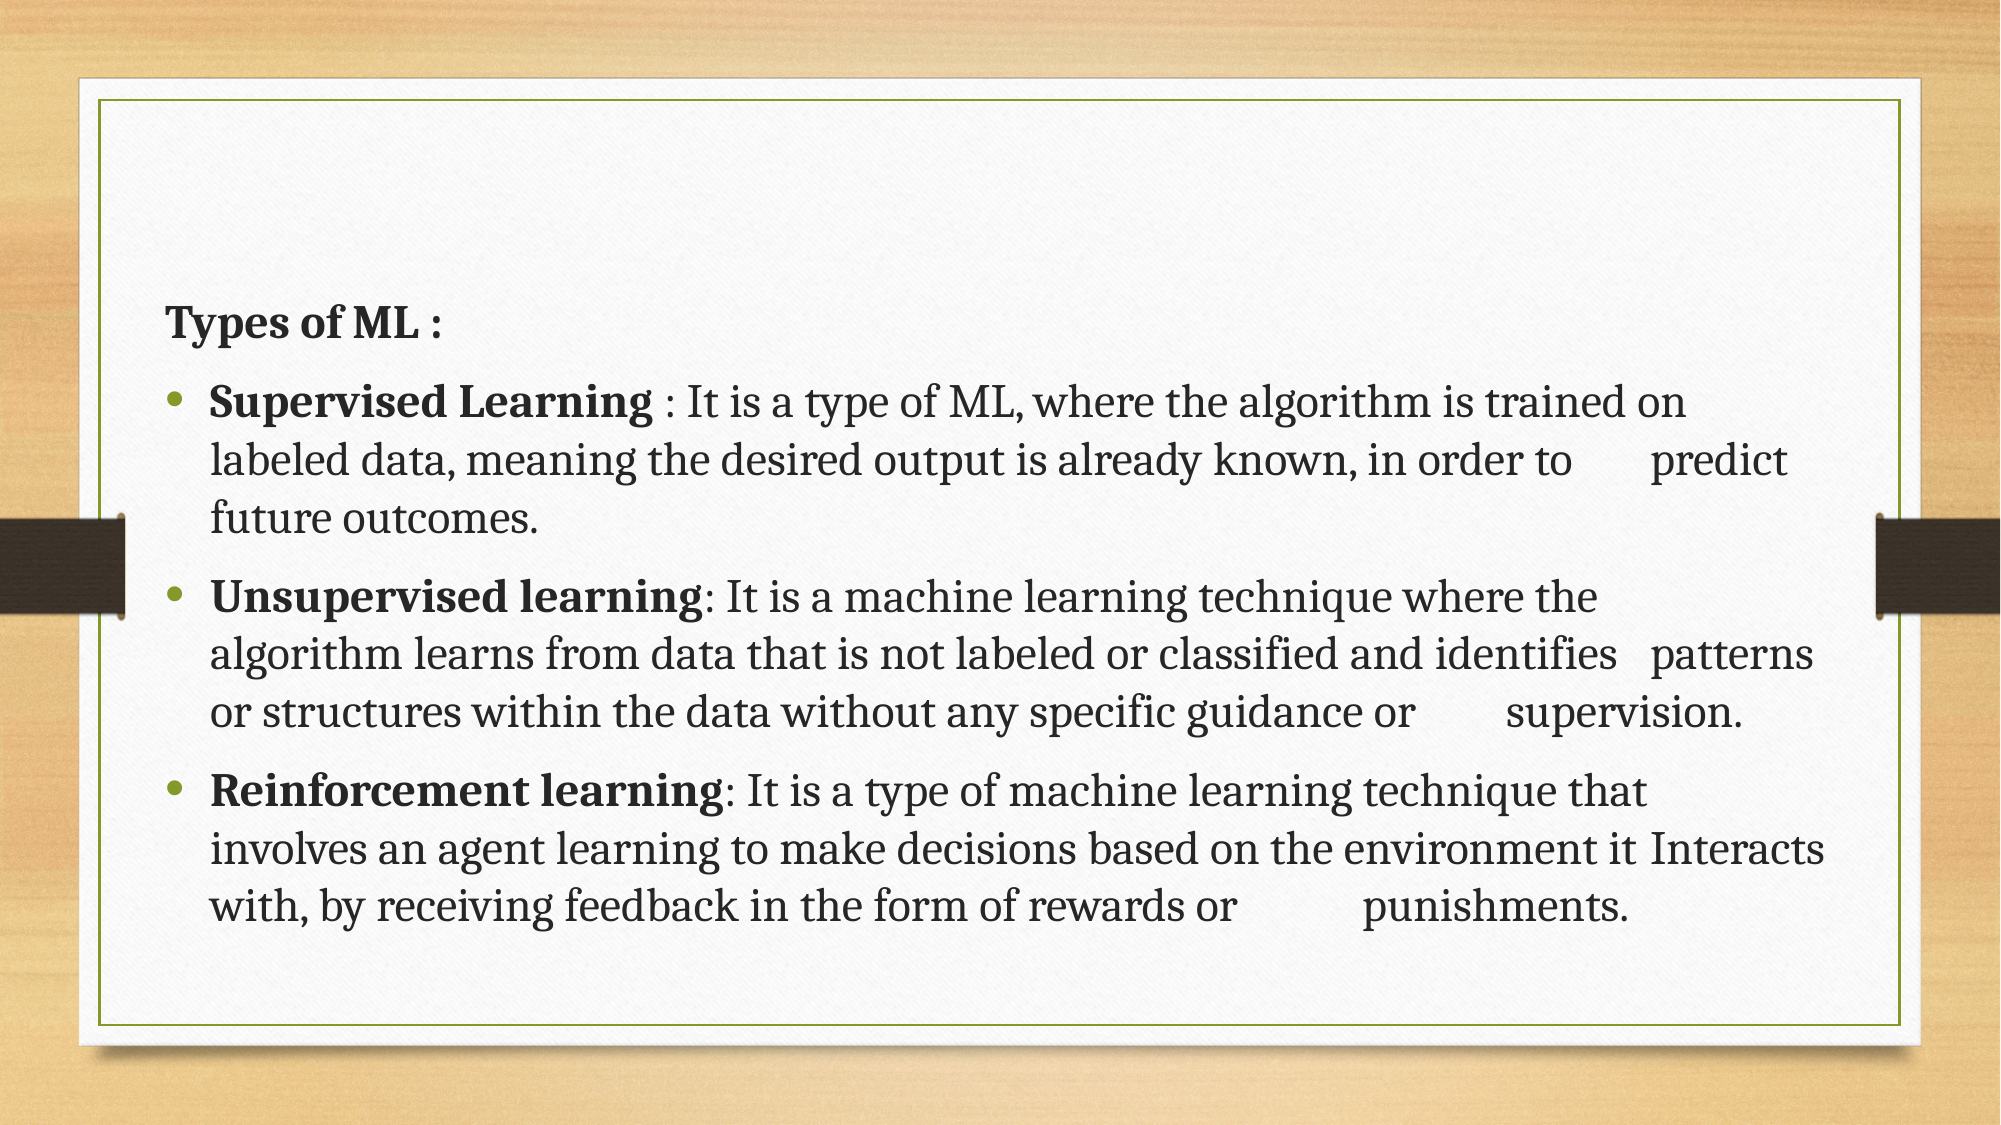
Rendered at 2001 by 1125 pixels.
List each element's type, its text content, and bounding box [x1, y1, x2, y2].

picture [0, 0, 2001, 1125]
list Types of ML : Supervised Learning : It is a type of ML, where the algorithm is trained on labeled data, meaning the desired output is already known, in order to predict future outcomes. Unsupervised learning: It is a machine learning technique where the algorithm learns from data that is not labeled or classified and identifies patterns or structures within the data without any specific guidance or supervision. Reinforcement learning: It is a type of machine learning technique that involves an agent learning to make decisions based on the environment it Interacts with, by receiving feedback in the form of rewards or punishments. [150, 283, 1851, 1033]
